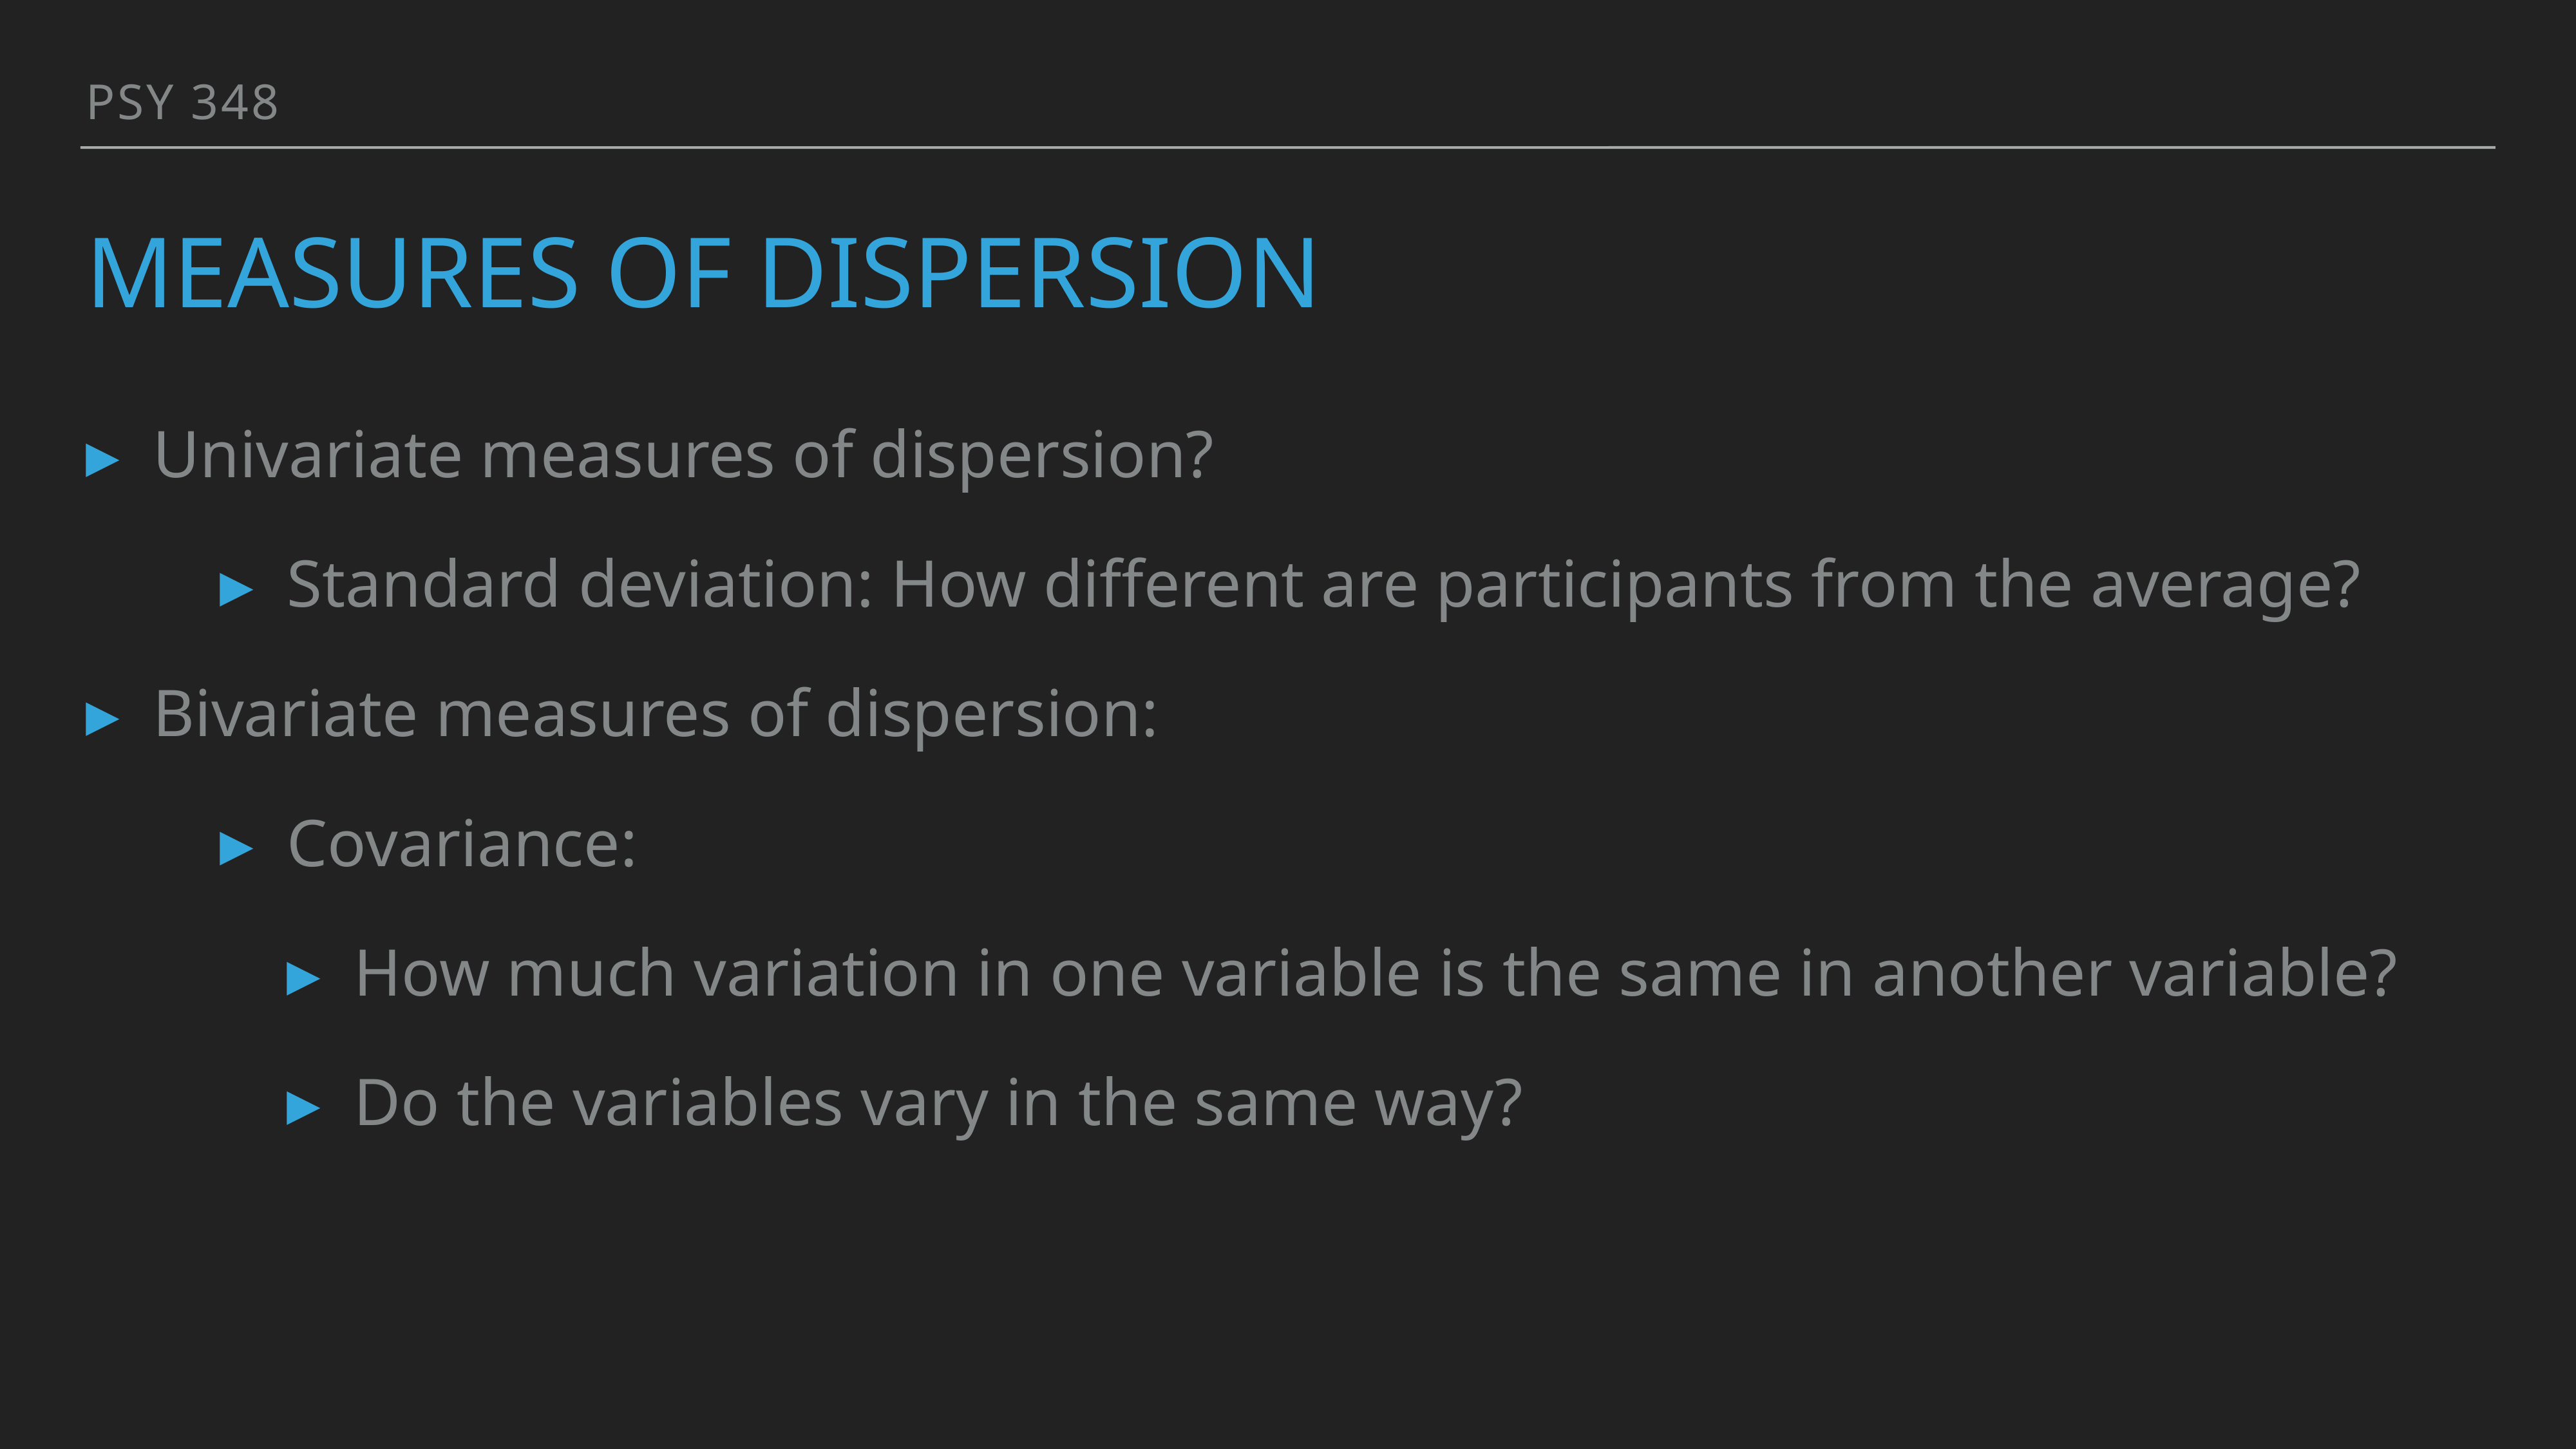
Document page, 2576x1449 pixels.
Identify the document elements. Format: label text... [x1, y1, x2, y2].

title Measures of Dispersion [80, 227, 2496, 336]
list PSY 348 [80, 66, 2295, 135]
list Univariate measures of dispersion? Standard deviation: How different are participants from the average? Bivariate measures of dispersion: Covariance: How much variation in one variable is the same in another variable? Do the variables vary in the same way? [80, 407, 2496, 1316]
